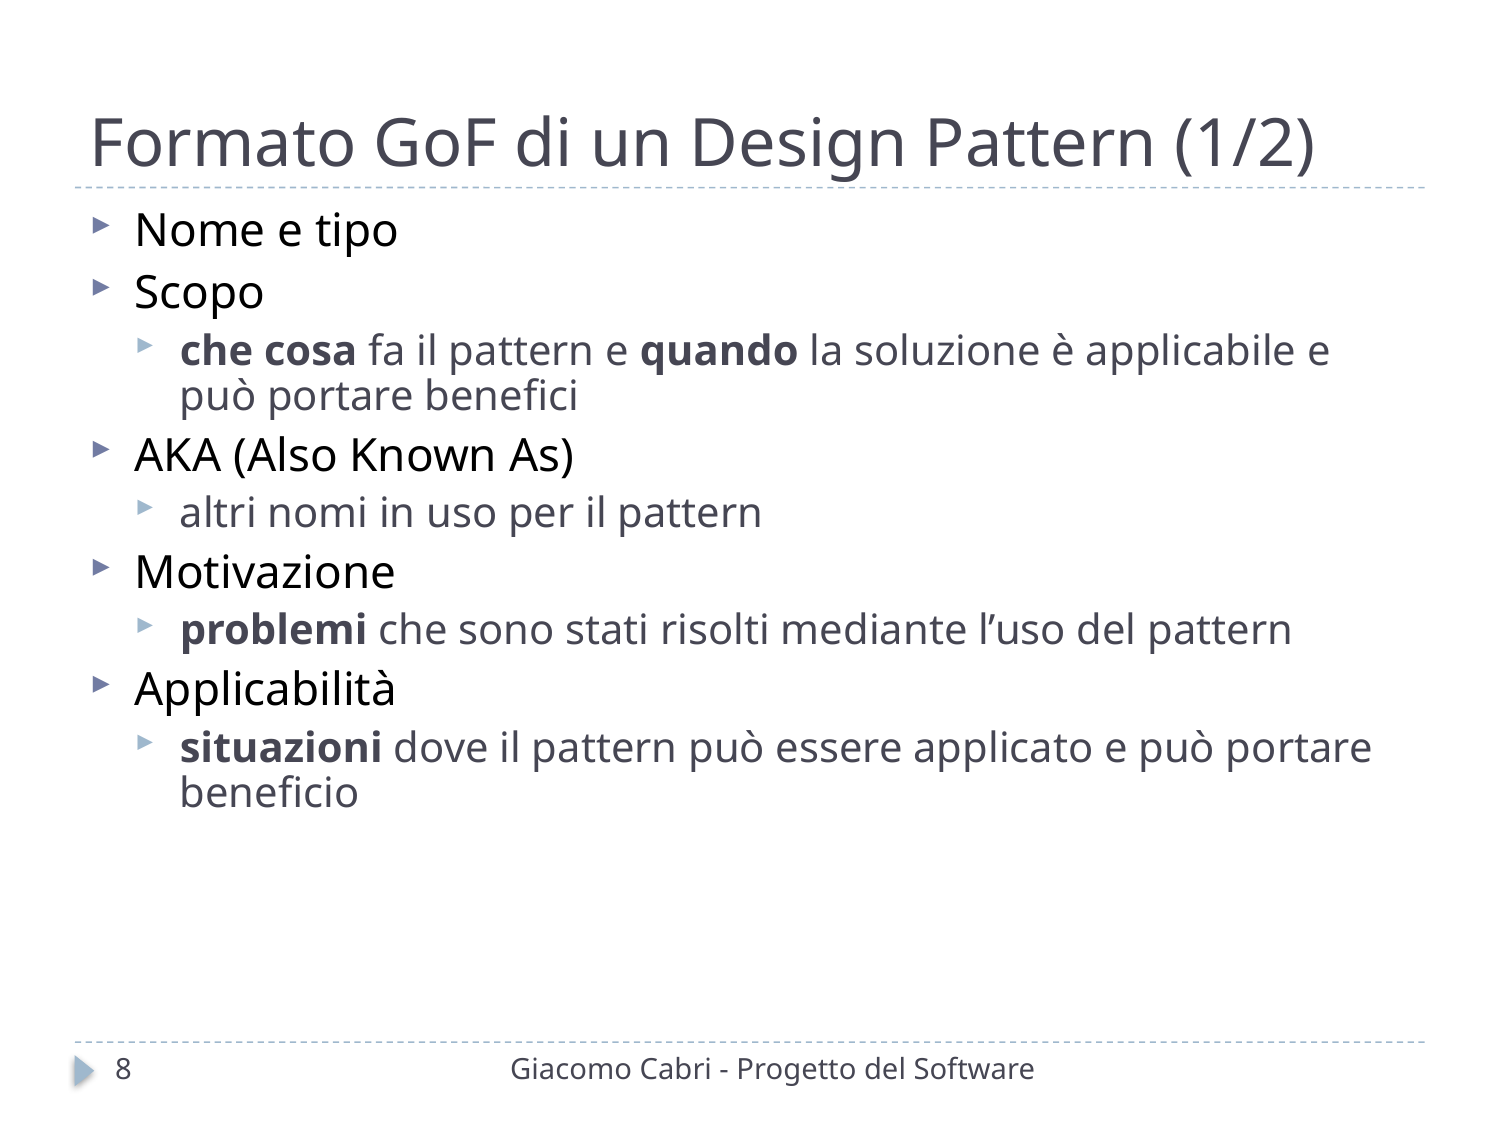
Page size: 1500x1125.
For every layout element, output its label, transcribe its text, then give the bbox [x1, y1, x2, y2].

title Formato GoF di un Design Pattern (1/2) [75, 24, 1425, 188]
slide_number 8 [100, 1042, 426, 1103]
footer Giacomo Cabri - Progetto del Software [475, 1042, 1051, 1103]
list Nome e tipo Scopo che cosa fa il pattern e quando la soluzione è applicabile e può portare benefici AKA (Also Known As) altri nomi in uso per il pattern Motivazione problemi che sono stati risolti mediante l’uso del pattern Applicabilità situazioni dove il pattern può essere applicato e può portare beneficio [75, 200, 1425, 1010]
